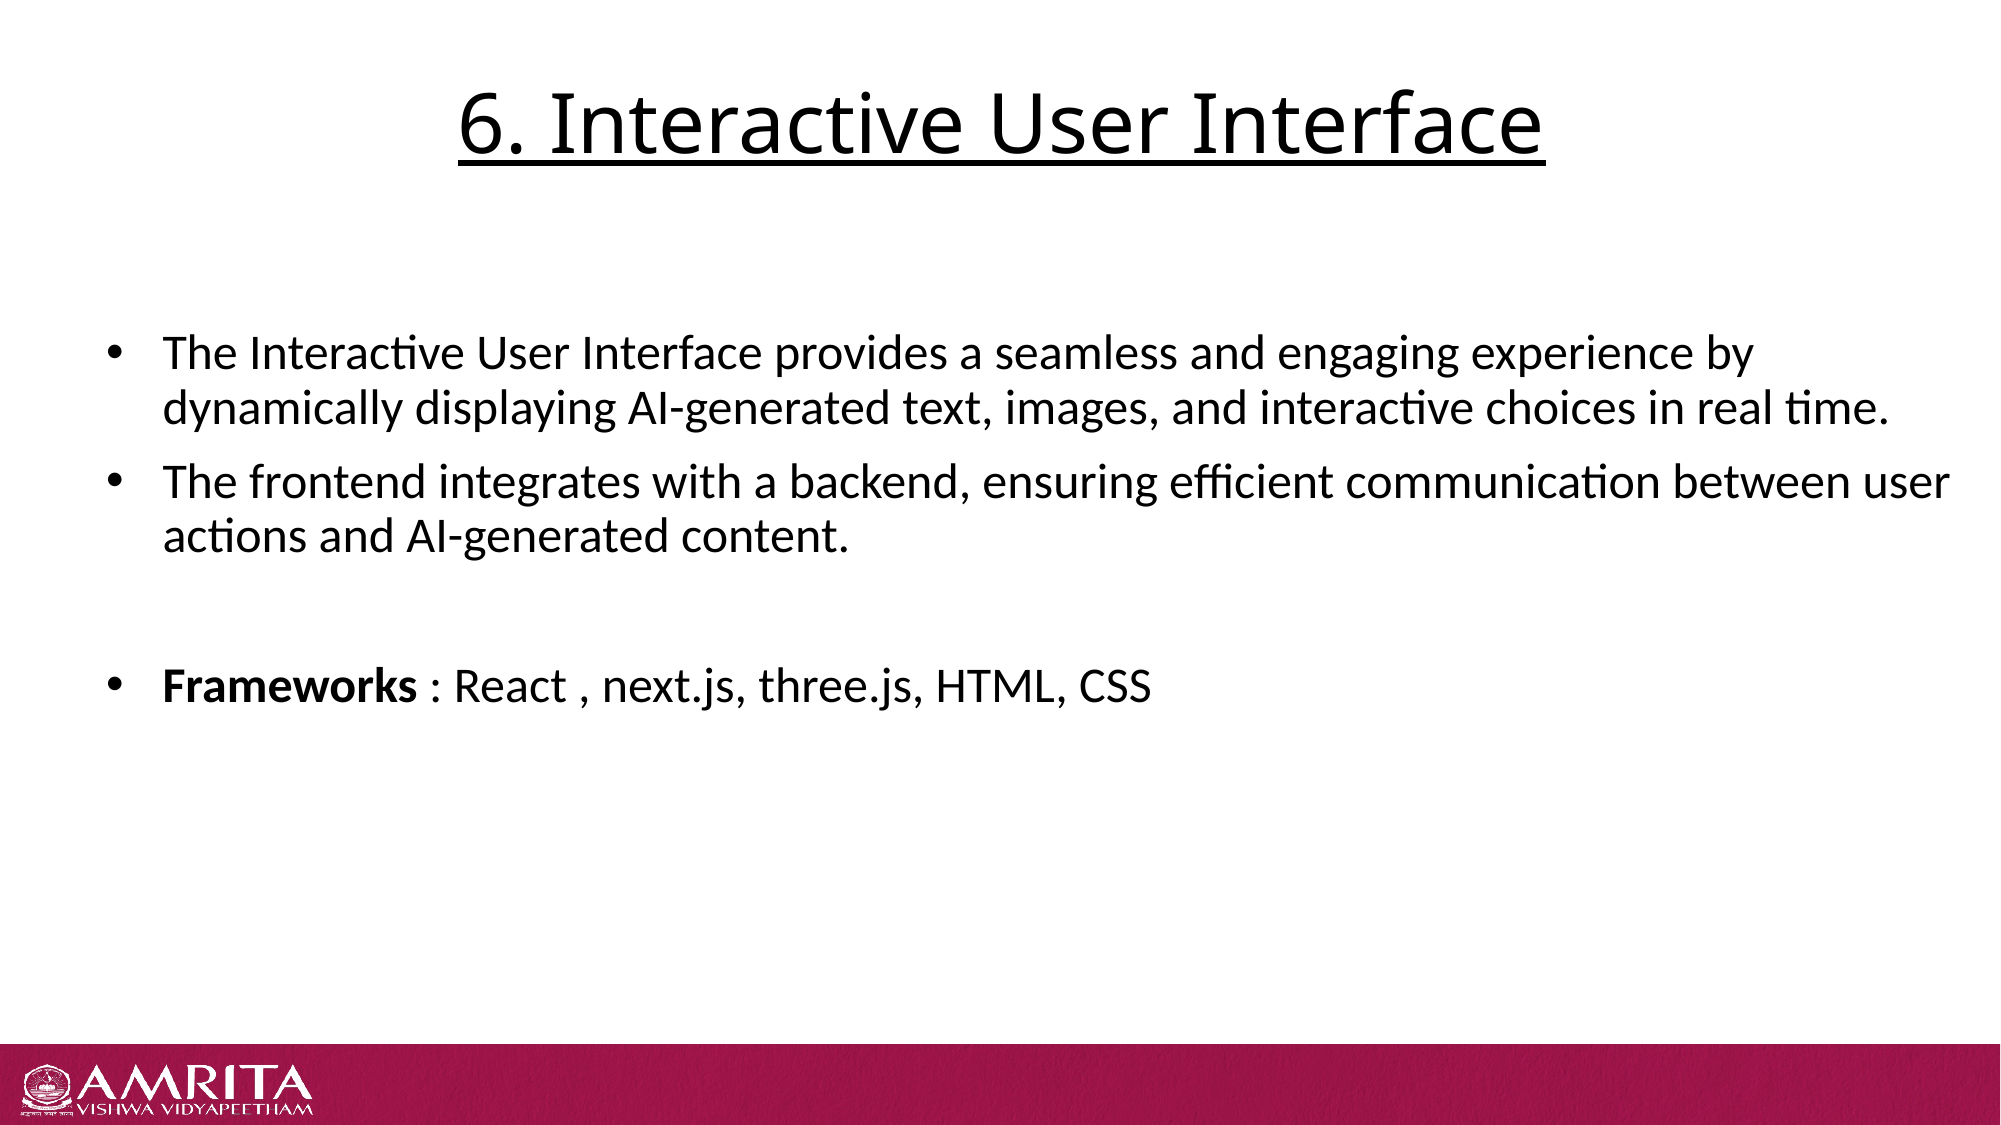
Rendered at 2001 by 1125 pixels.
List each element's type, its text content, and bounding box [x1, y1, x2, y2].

picture [0, 1044, 91, 1125]
list The Interactive User Interface provides a seamless and engaging experience by dynamically displaying AI-generated text, images, and interactive choices in real time. The frontend integrates with a backend, ensuring efficient communication between user actions and AI-generated content. Frameworks : React , next.js, three.js, HTML, CSS [91, 319, 2000, 1125]
title 6. Interactive User Interface [442, 54, 2000, 180]
